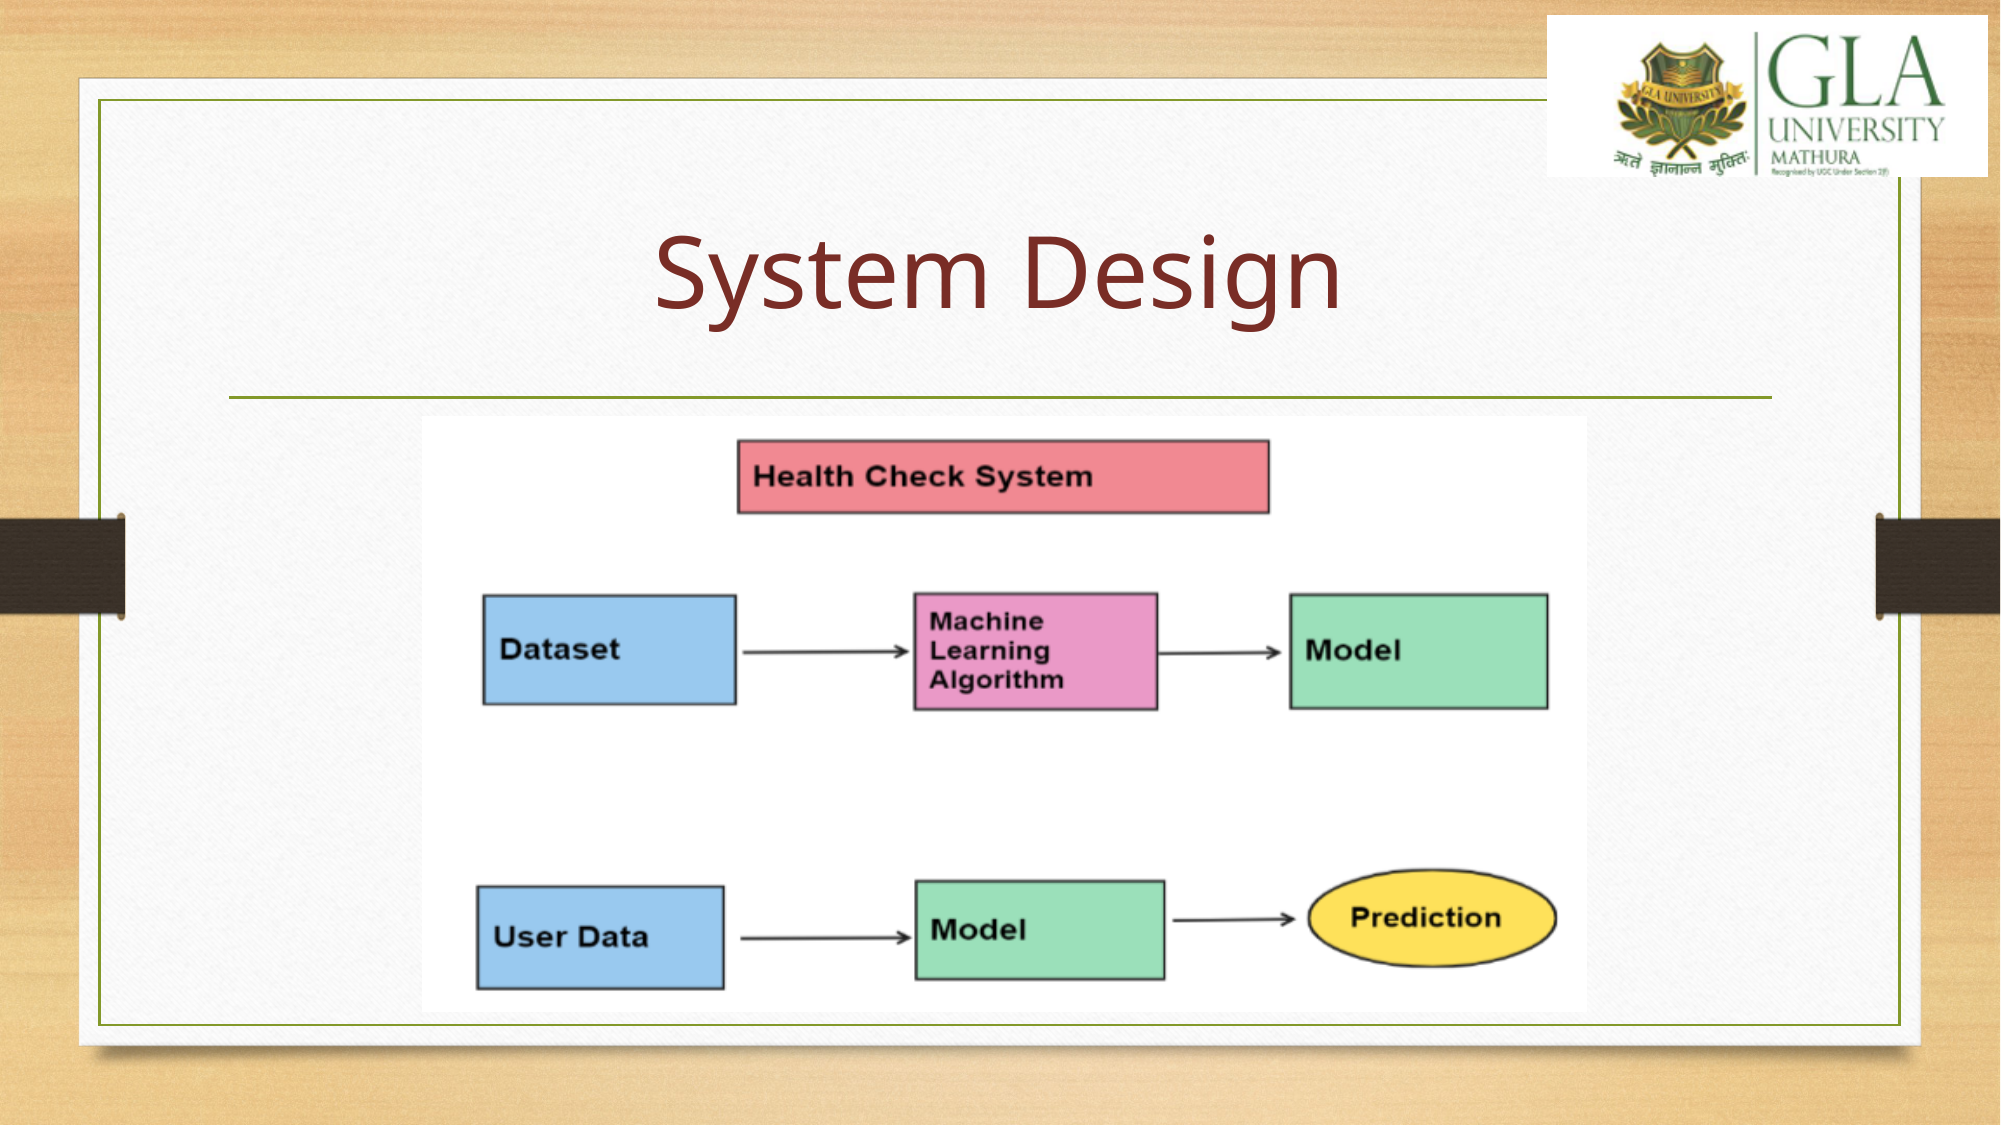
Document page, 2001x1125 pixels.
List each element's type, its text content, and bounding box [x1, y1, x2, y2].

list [421, 415, 1587, 1012]
title System Design [212, 161, 1788, 375]
picture [0, 0, 2001, 1125]
